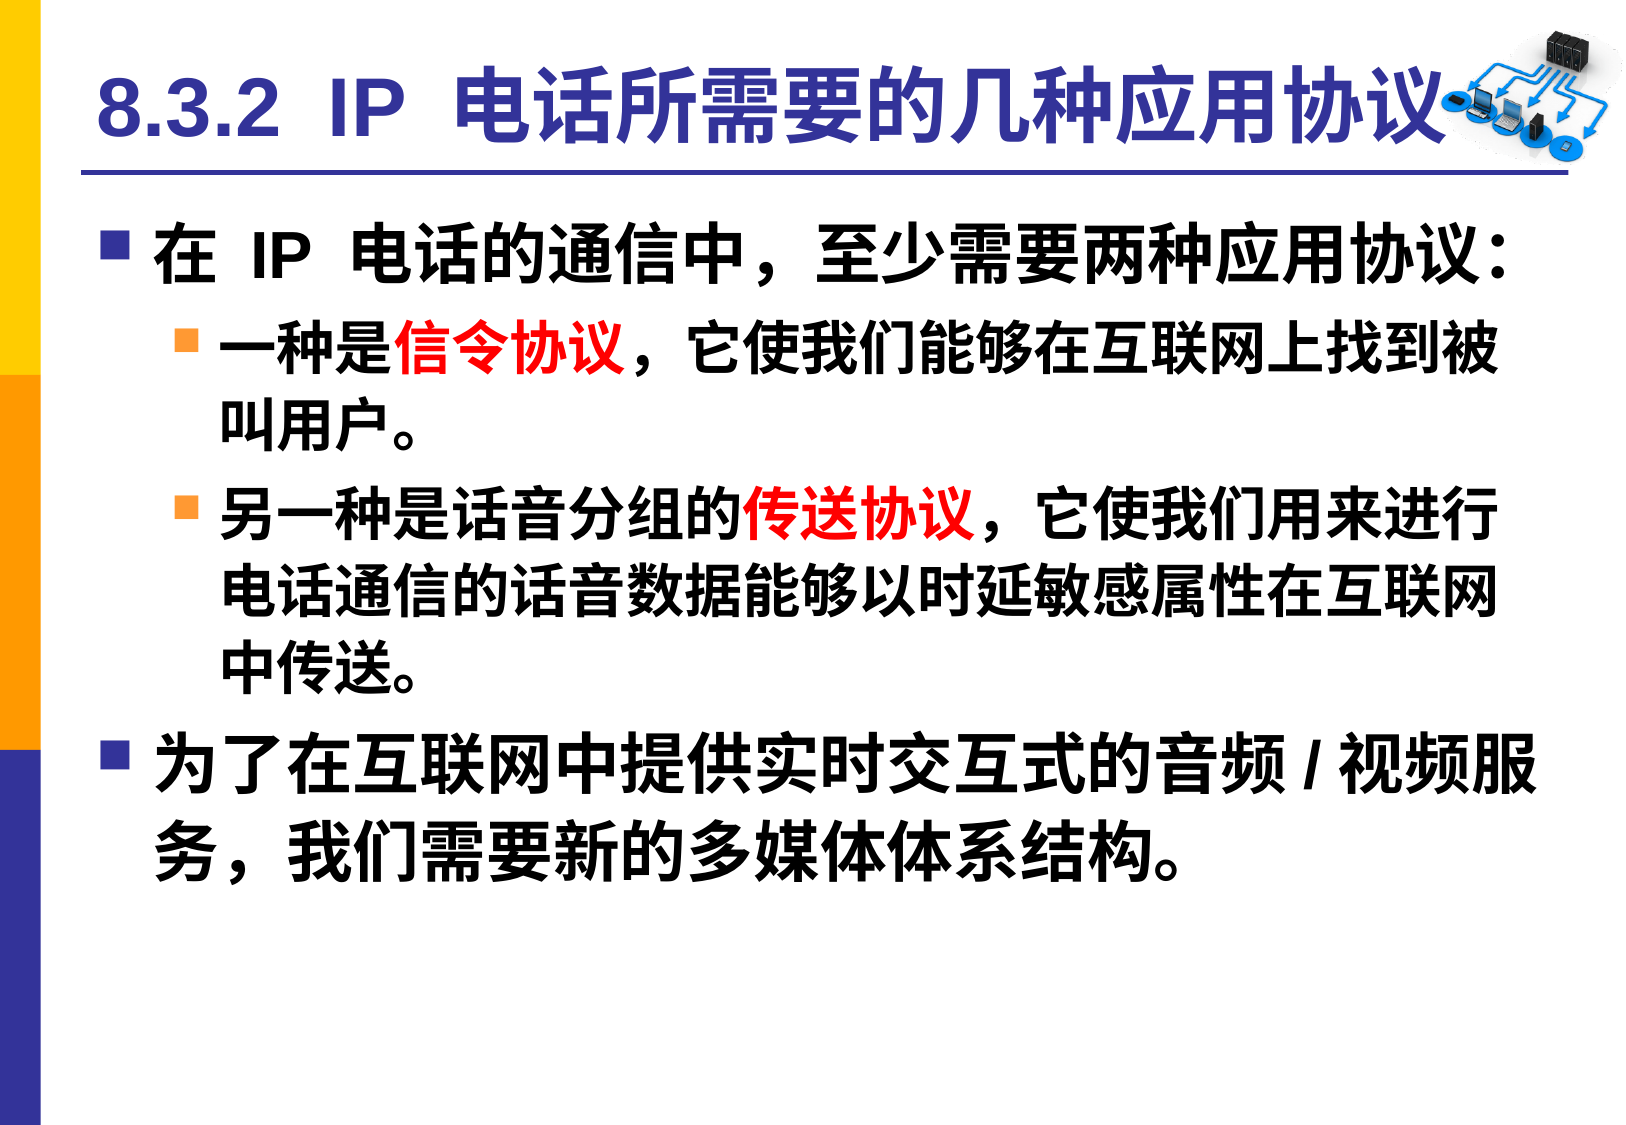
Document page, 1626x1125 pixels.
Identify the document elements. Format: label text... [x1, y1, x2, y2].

picture [1438, 30, 1624, 165]
title 8.3.2 IP 电话所需要的几种应用协议 [81, 30, 1569, 161]
list 在 IP 电话的通信中，至少需要两种应用协议： 一种是信令协议，它使我们能够在互联网上找到被叫用户。 另一种是话音分组的传送协议，它使我们用来进行电话通信的话音数据能够以时延敏感属性在互联网中传送。 为了在互联网中提供实时交互式的音频/视频服务，我们需要新的多媒体体系结构。 [81, 196, 1569, 1006]
